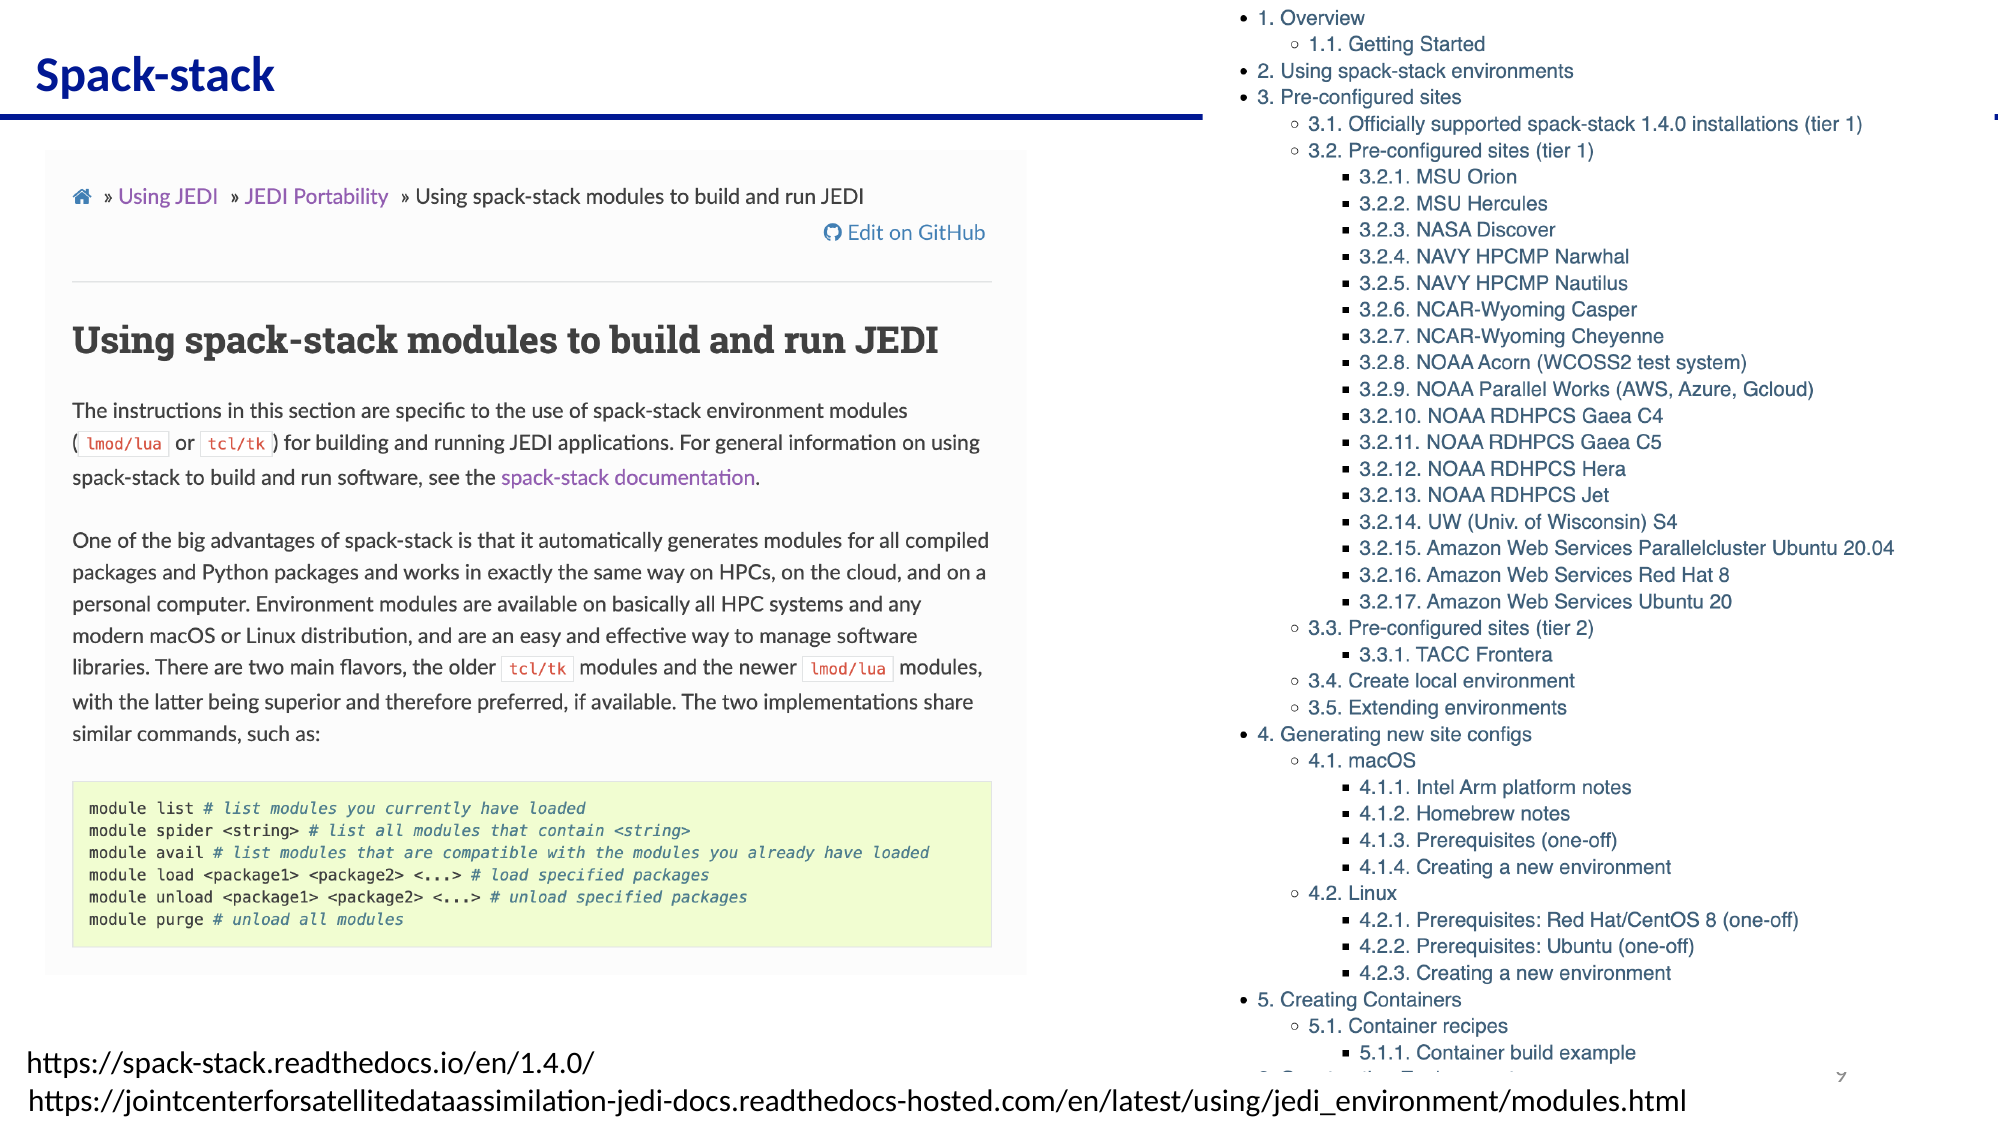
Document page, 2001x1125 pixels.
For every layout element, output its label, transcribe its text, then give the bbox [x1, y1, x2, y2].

picture [1202, 7, 1995, 1073]
text_box https://spack-stack.readthedocs.io/en/1.4.0/ [11, 1034, 1050, 1087]
text_box Spack-stack [20, 34, 291, 109]
picture [45, 150, 1027, 975]
text_box https://jointcenterforsatellitedataassimilation-jedi-docs.readthedocs-hosted.com/en/latest/using/jedi_environment/modules.html [13, 1072, 1987, 1125]
